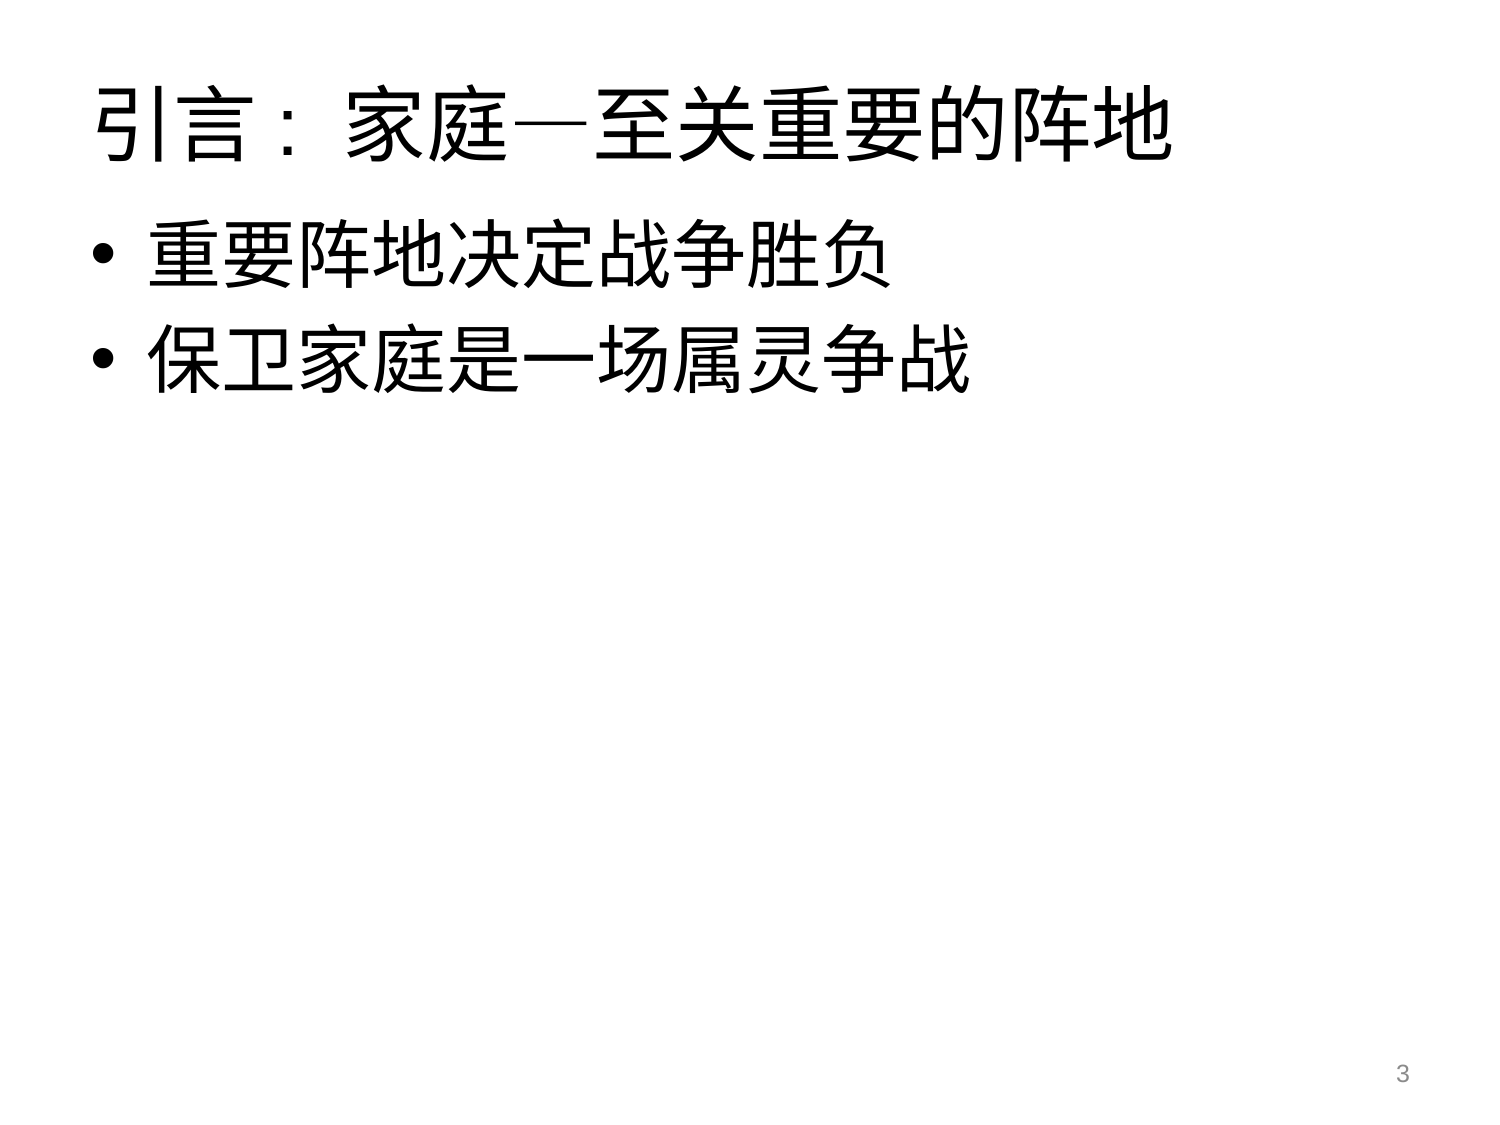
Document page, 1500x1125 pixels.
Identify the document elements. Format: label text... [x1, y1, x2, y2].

list 重要阵地决定战争胜负 保卫家庭是一场属灵争战 [75, 200, 1425, 1005]
slide_number 3 [1074, 1042, 1425, 1103]
title 引言: 家庭—至关重要的阵地 [75, 45, 1425, 200]
